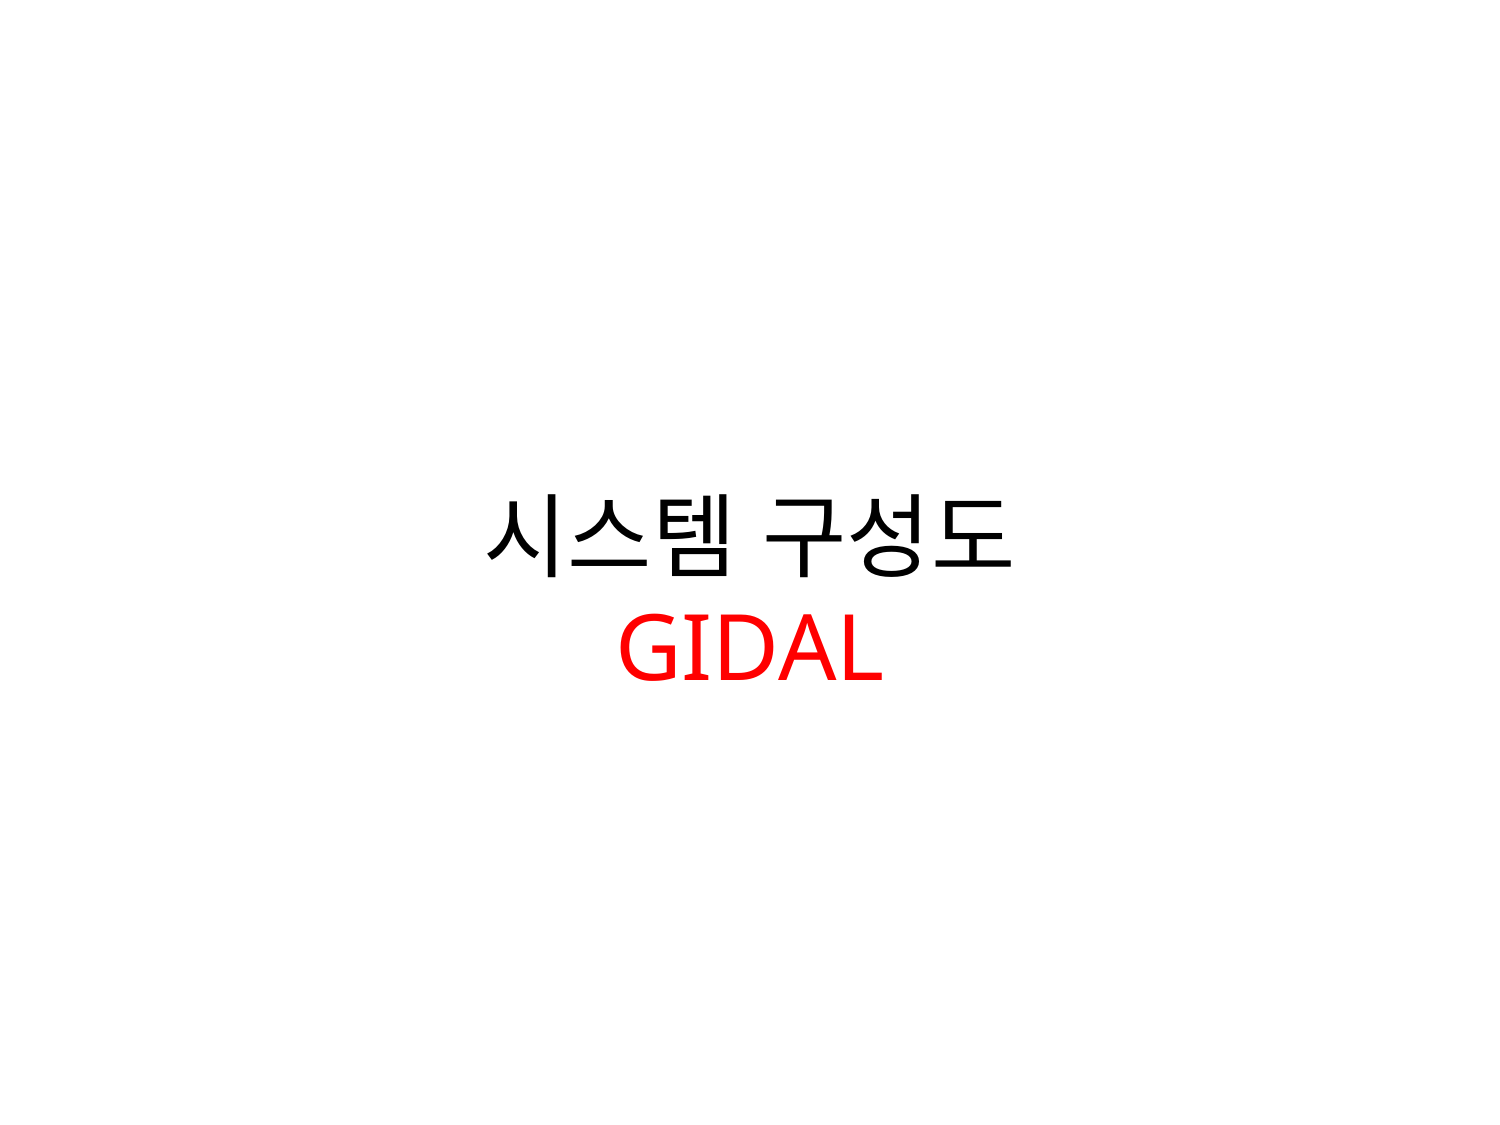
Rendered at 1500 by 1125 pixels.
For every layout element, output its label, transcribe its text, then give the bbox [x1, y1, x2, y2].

title 시스템 구성도 GIDAL [112, 468, 1388, 710]
